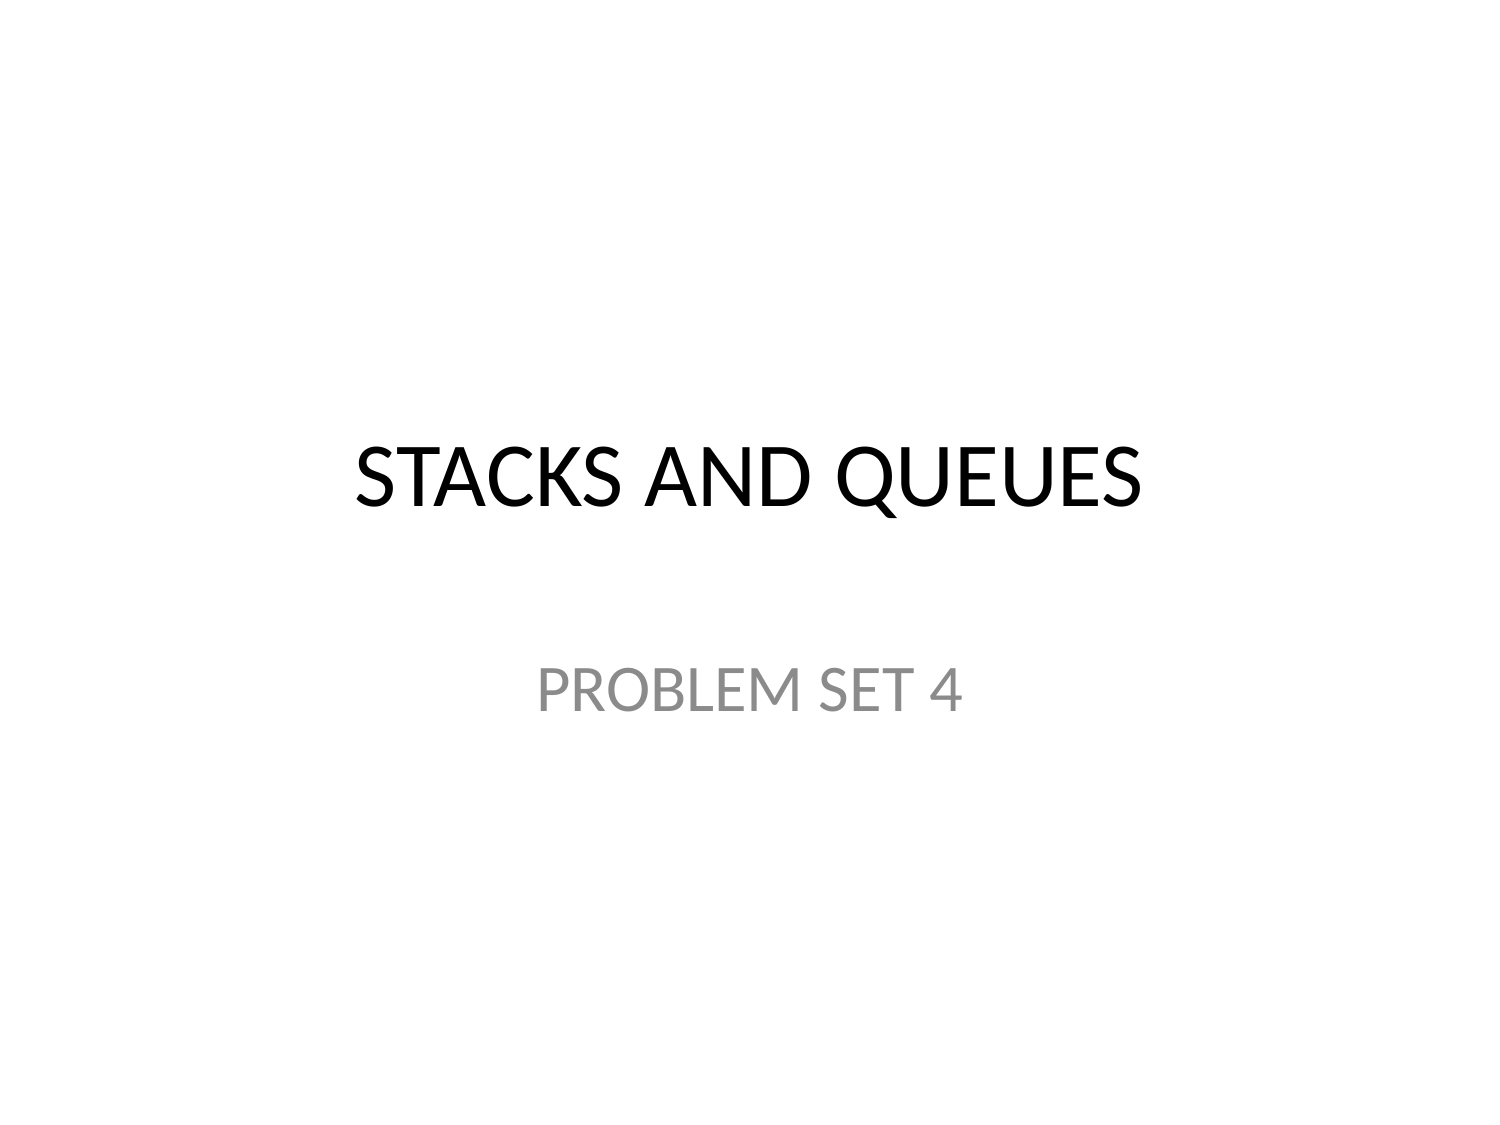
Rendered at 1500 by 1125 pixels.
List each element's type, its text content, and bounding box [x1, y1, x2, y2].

subtitle PROBLEM SET 4 [225, 637, 1275, 925]
title STACKS AND QUEUES [112, 349, 1388, 591]
